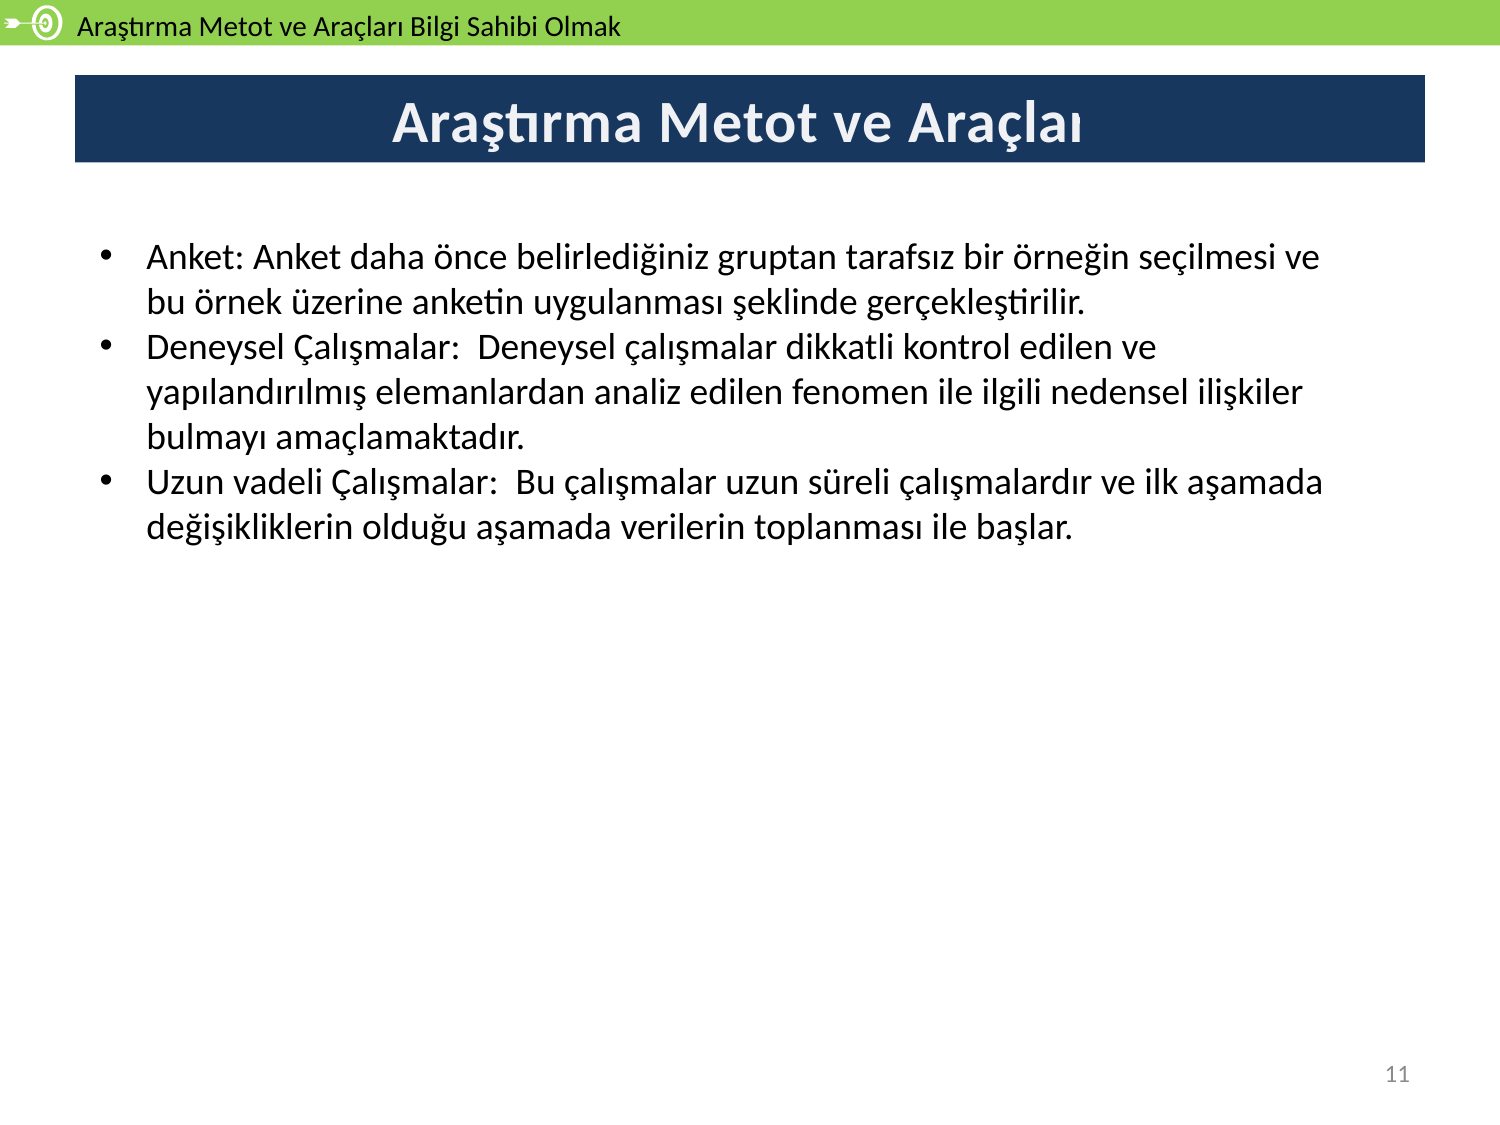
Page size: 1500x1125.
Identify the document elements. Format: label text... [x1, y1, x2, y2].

title Araştırma Metot ve Araçları [75, 75, 1425, 163]
slide_number 11 [1074, 1042, 1425, 1103]
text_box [0, 0, 1500, 46]
text_box Anket: Anket daha önce belirlediğiniz gruptan tarafsız bir örneğin seçilmesi ve bu örnek üzerine anketin uygulanması şeklinde gerçekleştirilir. Deneysel Çalışmalar: Deneysel çalışmalar dikkatli kontrol edilen ve yapılandırılmış elemanlardan analiz edilen fenomen ile ilgili nedensel ilişkiler bulmayı amaçlamaktadır. Uzun vadeli Çalışmalar: Bu çalışmalar uzun süreli çalışmalardır ve ilk aşamada değişikliklerin olduğu aşamada verilerin toplanması ile başlar. [84, 224, 1360, 660]
